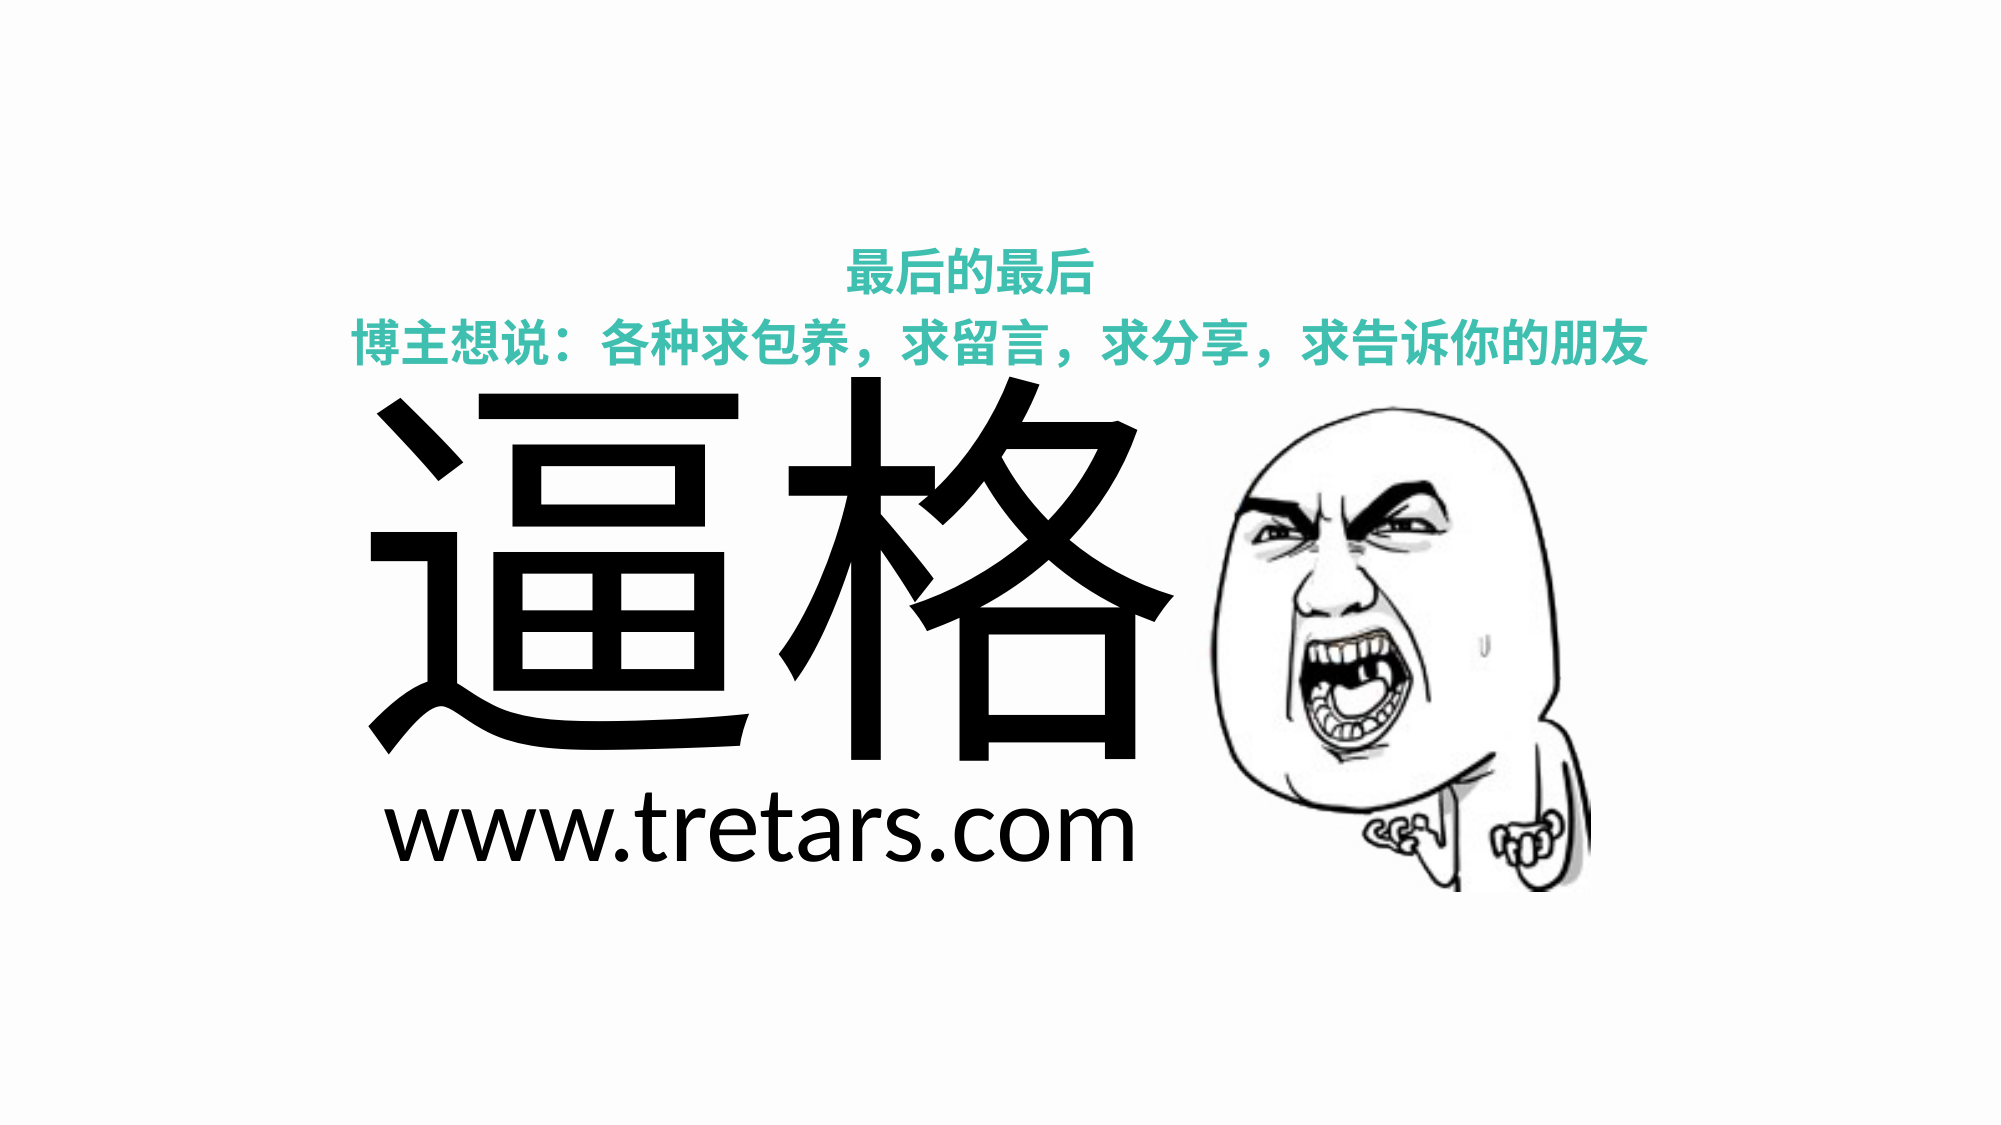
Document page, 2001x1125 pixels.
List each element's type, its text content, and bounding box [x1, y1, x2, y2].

text_box 最后的最后 [830, 233, 1111, 303]
text_box www.tretars.com [368, 745, 1092, 890]
text_box 博主想说：各种求包养，求留言，求分享，求告诉你的朋友 [335, 303, 1665, 379]
picture [1092, 394, 1591, 892]
text_box 逼格 [335, 379, 1200, 819]
